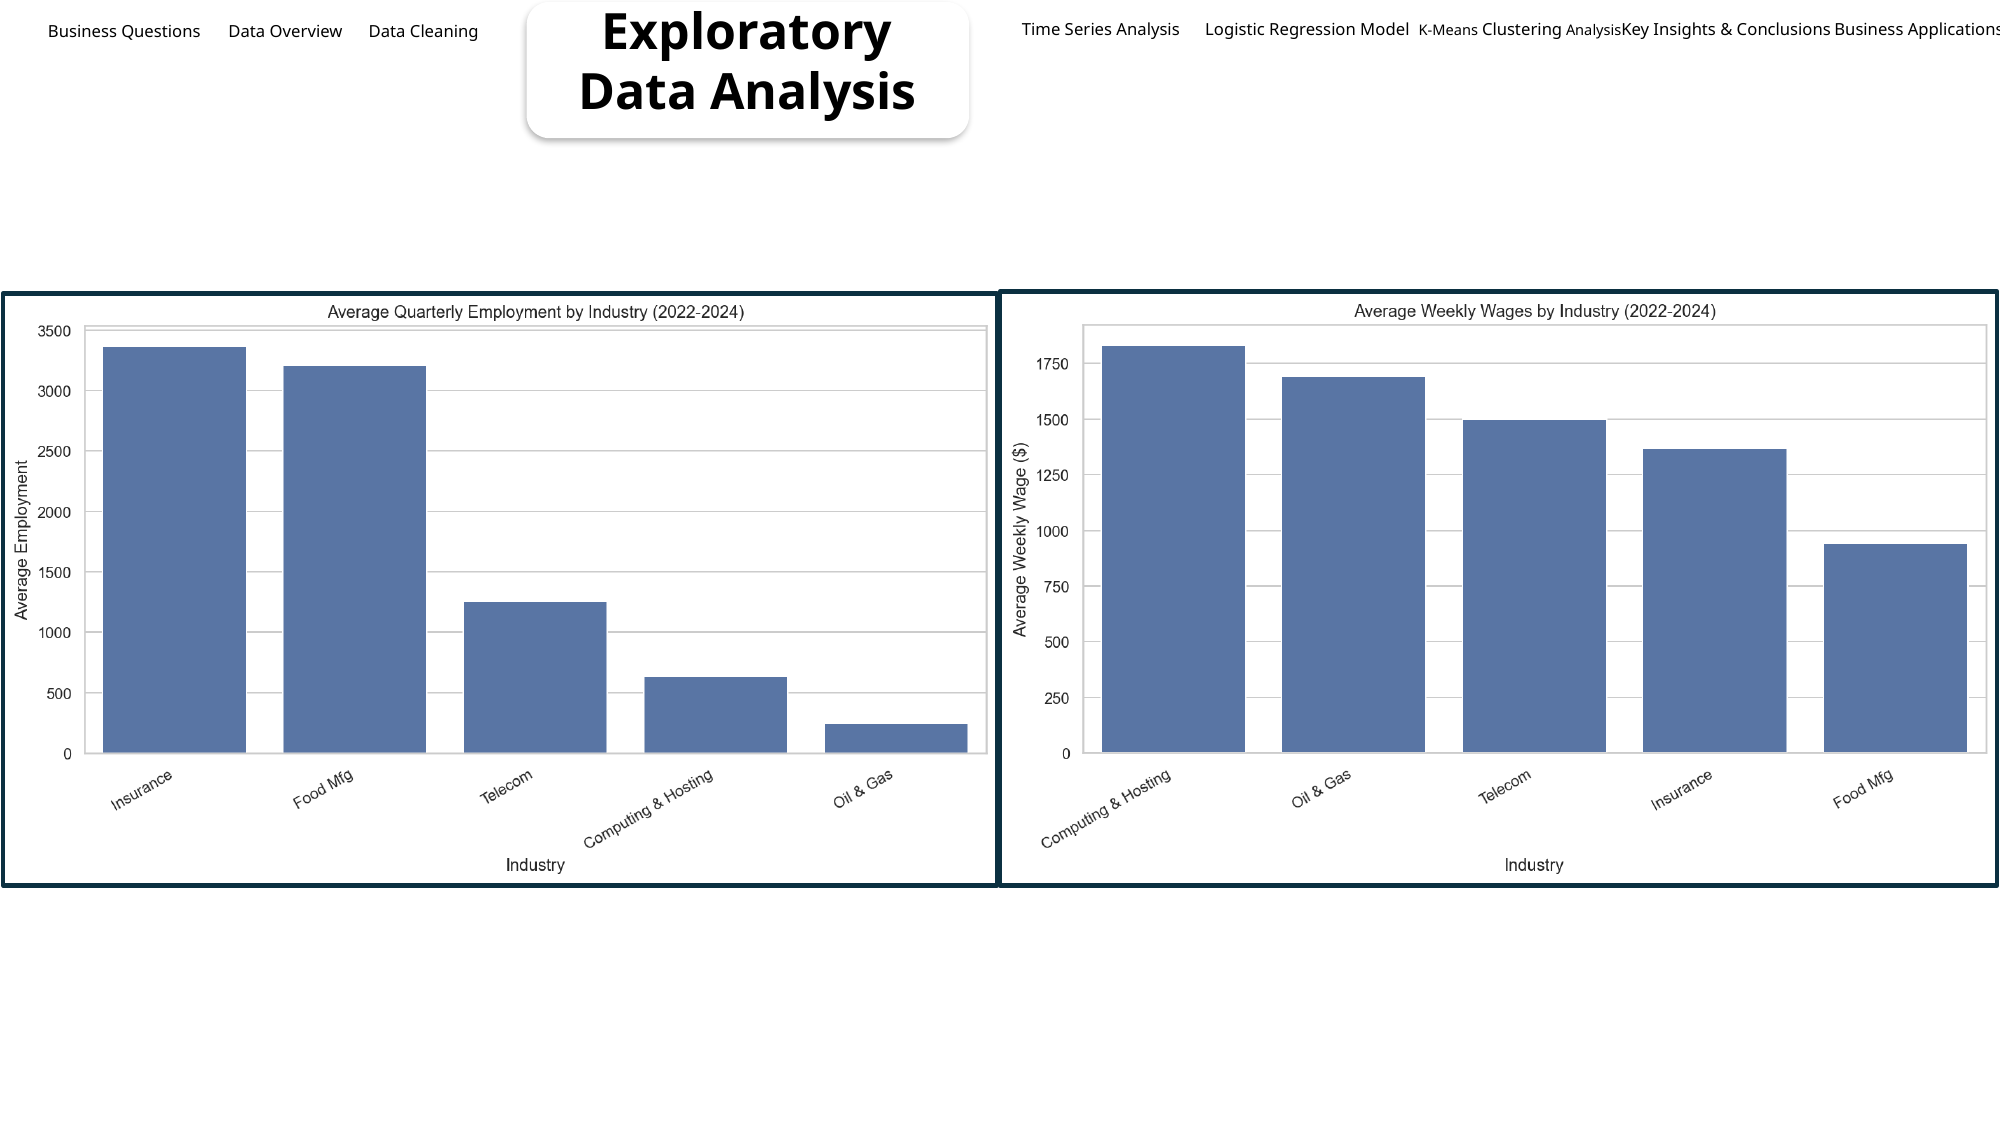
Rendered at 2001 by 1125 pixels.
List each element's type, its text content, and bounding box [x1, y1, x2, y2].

text_box Data Cleaning [283, 13, 545, 49]
picture [1001, 293, 1996, 884]
text_box Logistic Regression Model [1190, 11, 1484, 47]
text_box K-Means Clustering Analysis [1403, 11, 1606, 46]
text_box [525, 0, 971, 140]
text_box Exploratory Data Analysis [545, 0, 949, 128]
text_box Time Series Analysis [1007, 11, 1190, 47]
picture [4, 295, 996, 884]
text_box Business Questions [0, 13, 145, 49]
text_box Data Overview [145, 13, 283, 49]
text_box Business Applications [1819, 11, 2000, 46]
text_box Key Insights & Conclusions [1606, 11, 1863, 47]
